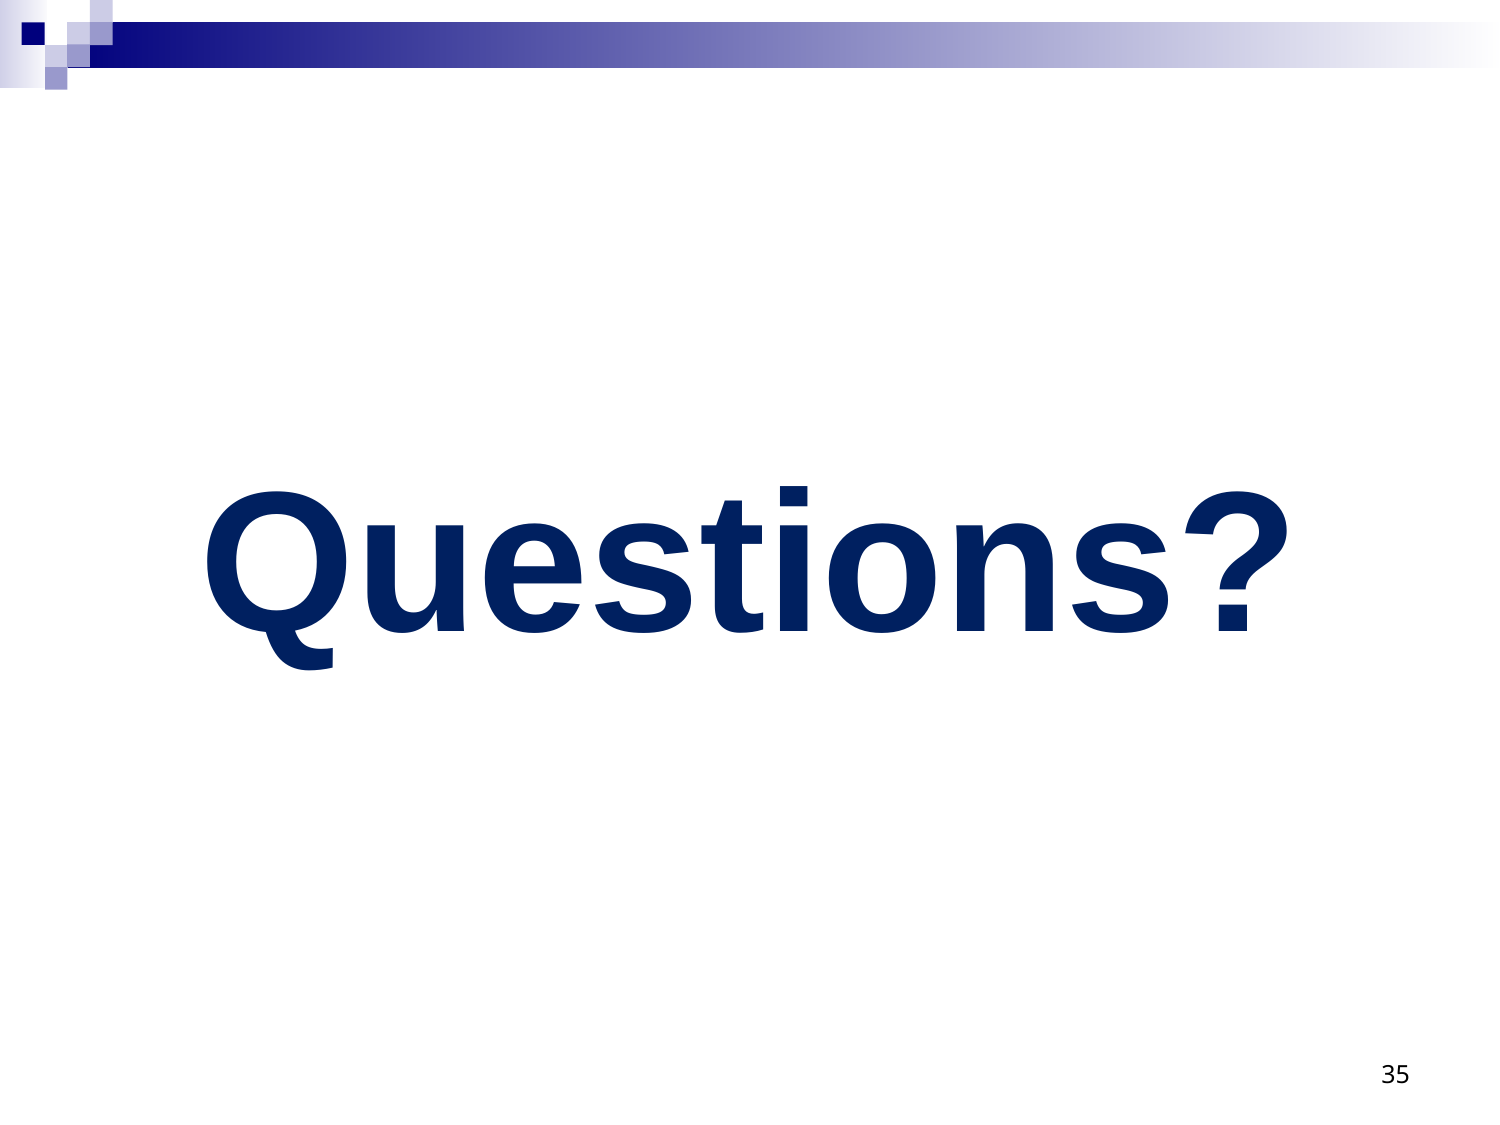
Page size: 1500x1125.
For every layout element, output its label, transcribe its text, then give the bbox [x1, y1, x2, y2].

list Questions? [75, 423, 1425, 1061]
slide_number 35 [1074, 1024, 1426, 1101]
